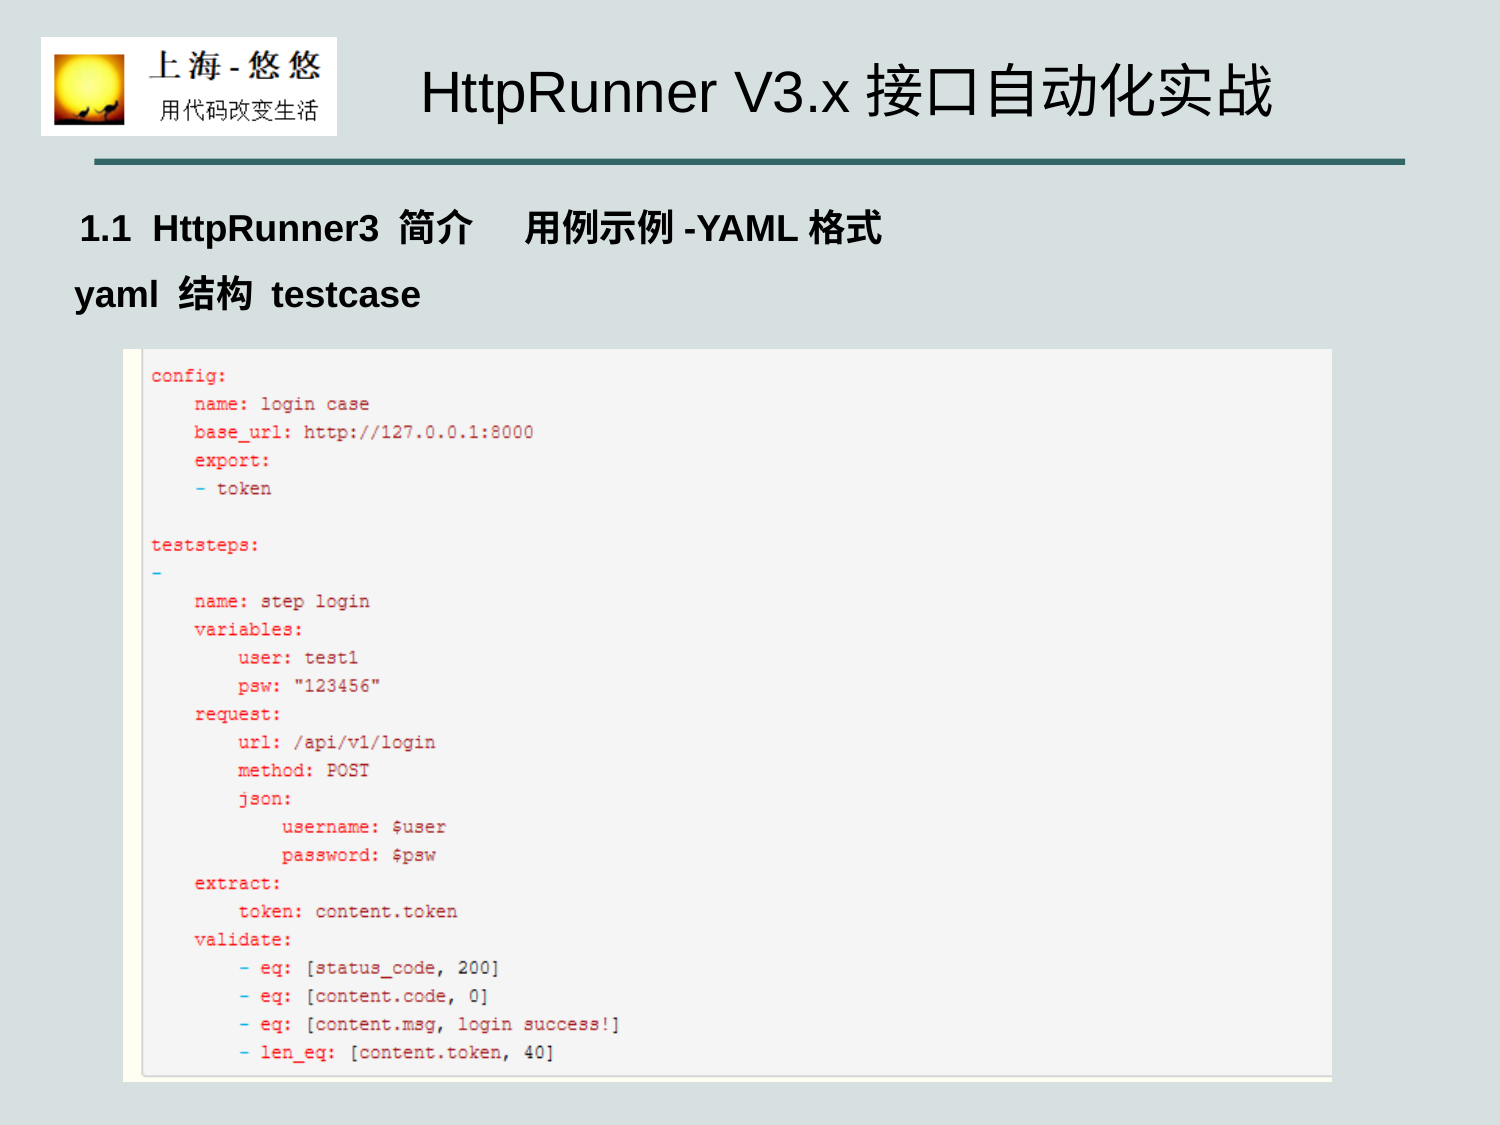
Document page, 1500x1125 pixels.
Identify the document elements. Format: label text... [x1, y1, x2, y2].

picture [123, 349, 1332, 1082]
picture [41, 37, 337, 136]
text_box yaml 结构 testcase [59, 262, 436, 323]
text_box 1.1 HttpRunner3 简介 用例示例-YAML格式 [64, 196, 1306, 256]
